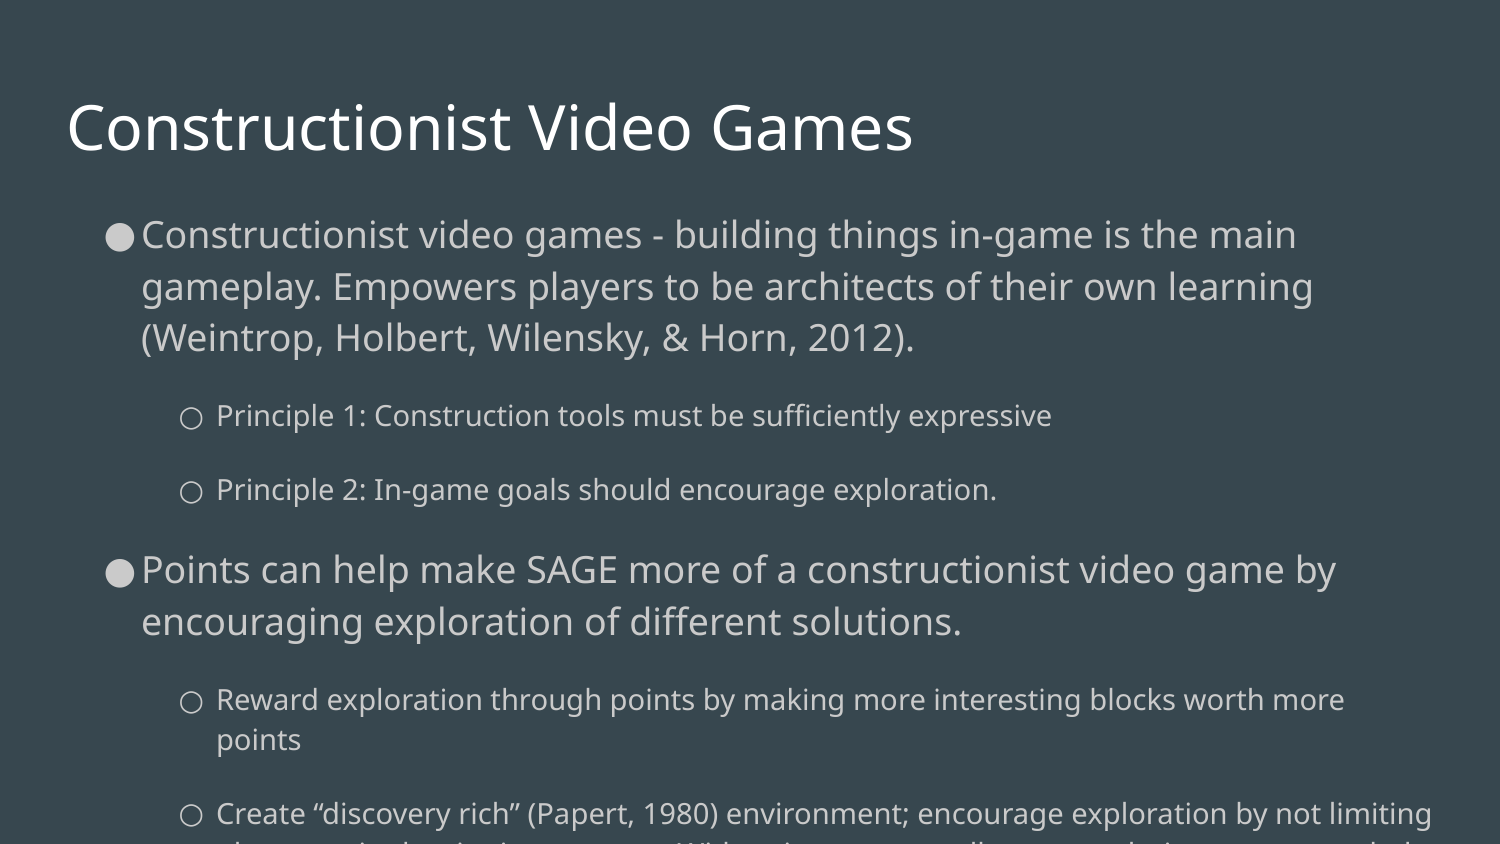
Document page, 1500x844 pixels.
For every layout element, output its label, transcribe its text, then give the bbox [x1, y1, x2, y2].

list Constructionist video games - building things in-game is the main gameplay. Empowers players to be architects of their own learning (Weintrop, Holbert, Wilensky, & Horn, 2012). Principle 1: Construction tools must be sufficiently expressive Principle 2: In-game goals should encourage exploration. Points can help make SAGE more of a constructionist video game by encouraging exploration of different solutions. Reward exploration through points by making more interesting blocks worth more points Create “discovery rich” (Papert, 1980) environment; encourage exploration by not limiting player to single winning strategy. With points system, all correct solutions are rewarded with points, but user can always try to find a better solution with a better point value. [51, 189, 1449, 750]
title Constructionist Video Games [51, 72, 1449, 167]
